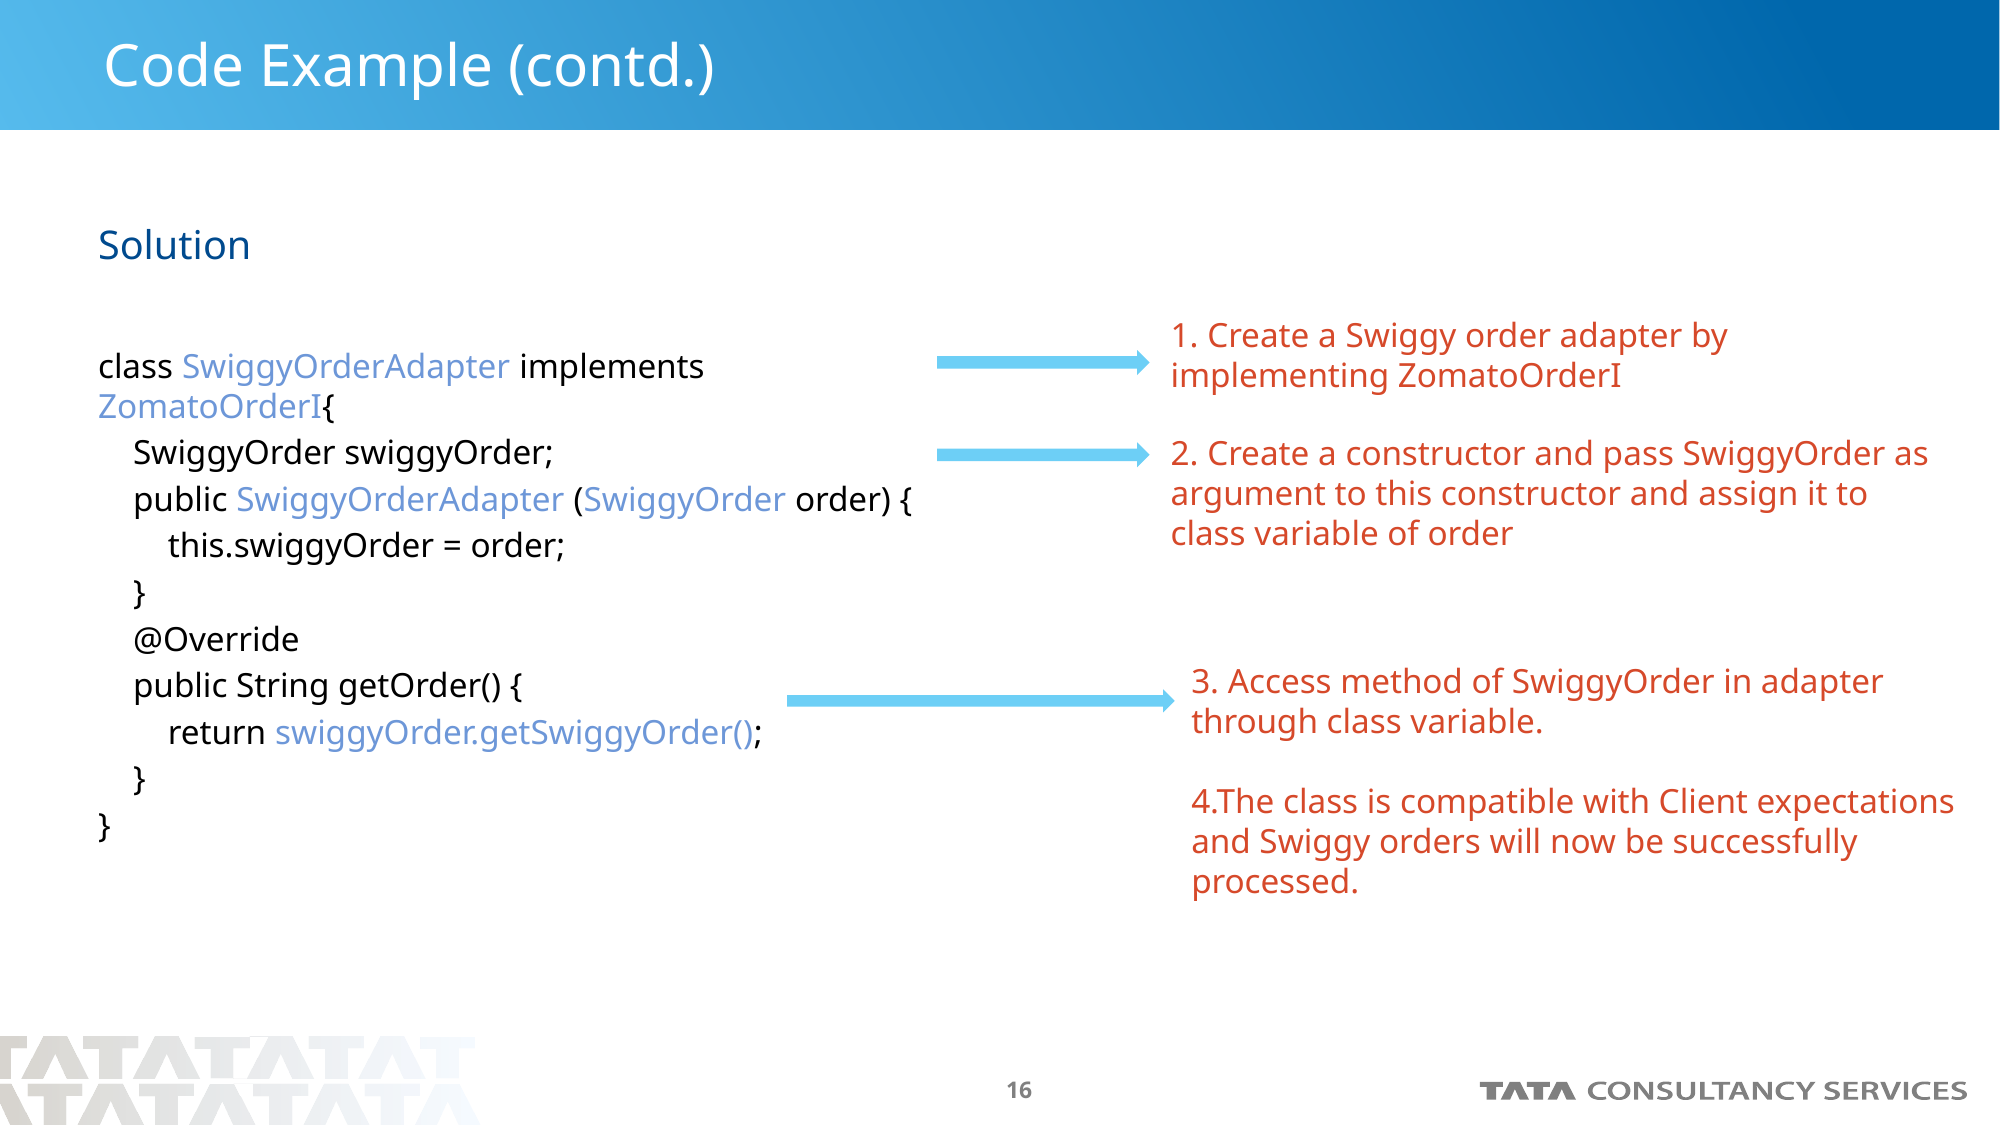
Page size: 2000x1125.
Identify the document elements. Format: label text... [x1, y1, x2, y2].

text_box 1. Create a Swiggy order adapter by implementing ZomatoOrderI [1155, 306, 1952, 402]
text_box Solution [83, 212, 409, 275]
text_box class SwiggyOrderAdapter implements ZomatoOrderI{ SwiggyOrder swiggyOrder; public SwiggyOrderAdapter (SwiggyOrder order) { this.swiggyOrder = order; } @Override public String getOrder() { return swiggyOrder.getSwiggyOrder(); } } [83, 337, 938, 852]
text_box [785, 687, 1176, 715]
text_box [935, 440, 1152, 470]
text_box 3. Access method of SwiggyOrder in adapter through class variable. 4.The class is compatible with Client expectations and Swiggy orders will now be successfully processed. [1176, 652, 1973, 908]
title Code Example (contd.) [88, 9, 1950, 116]
text_box 2. Create a constructor and pass SwiggyOrder as argument to this constructor and assign it to class variable of order [1155, 424, 1952, 560]
text_box [935, 348, 1152, 377]
